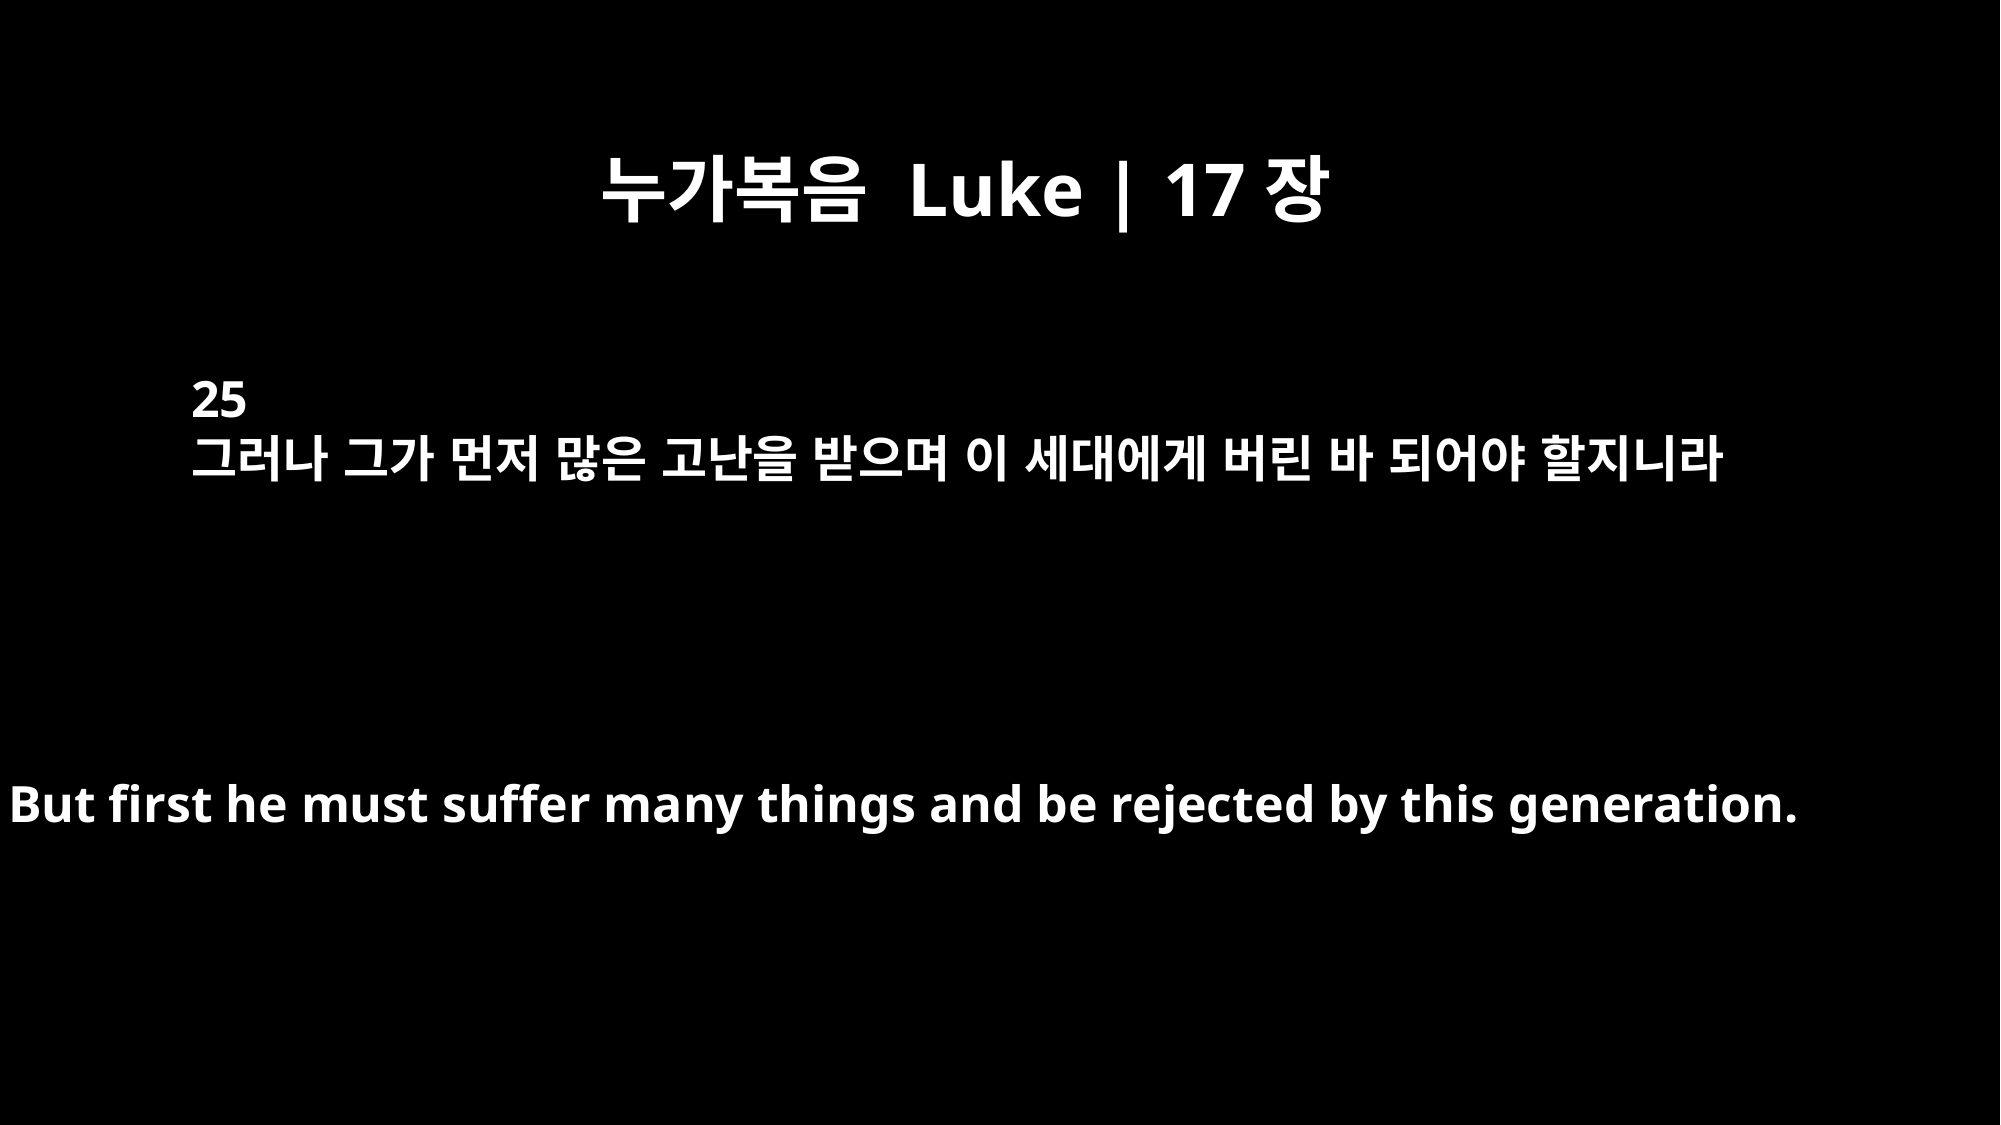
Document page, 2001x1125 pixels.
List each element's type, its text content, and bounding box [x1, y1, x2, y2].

text_box But first he must suffer many things and be rejected by this generation. [0, 764, 1815, 840]
text_box 누가복음 Luke | 17장 [585, 136, 1347, 239]
text_box 25 그러나 그가 먼저 많은 고난을 받으며 이 세대에게 버린 바 되어야 할지니라 [176, 359, 1741, 495]
